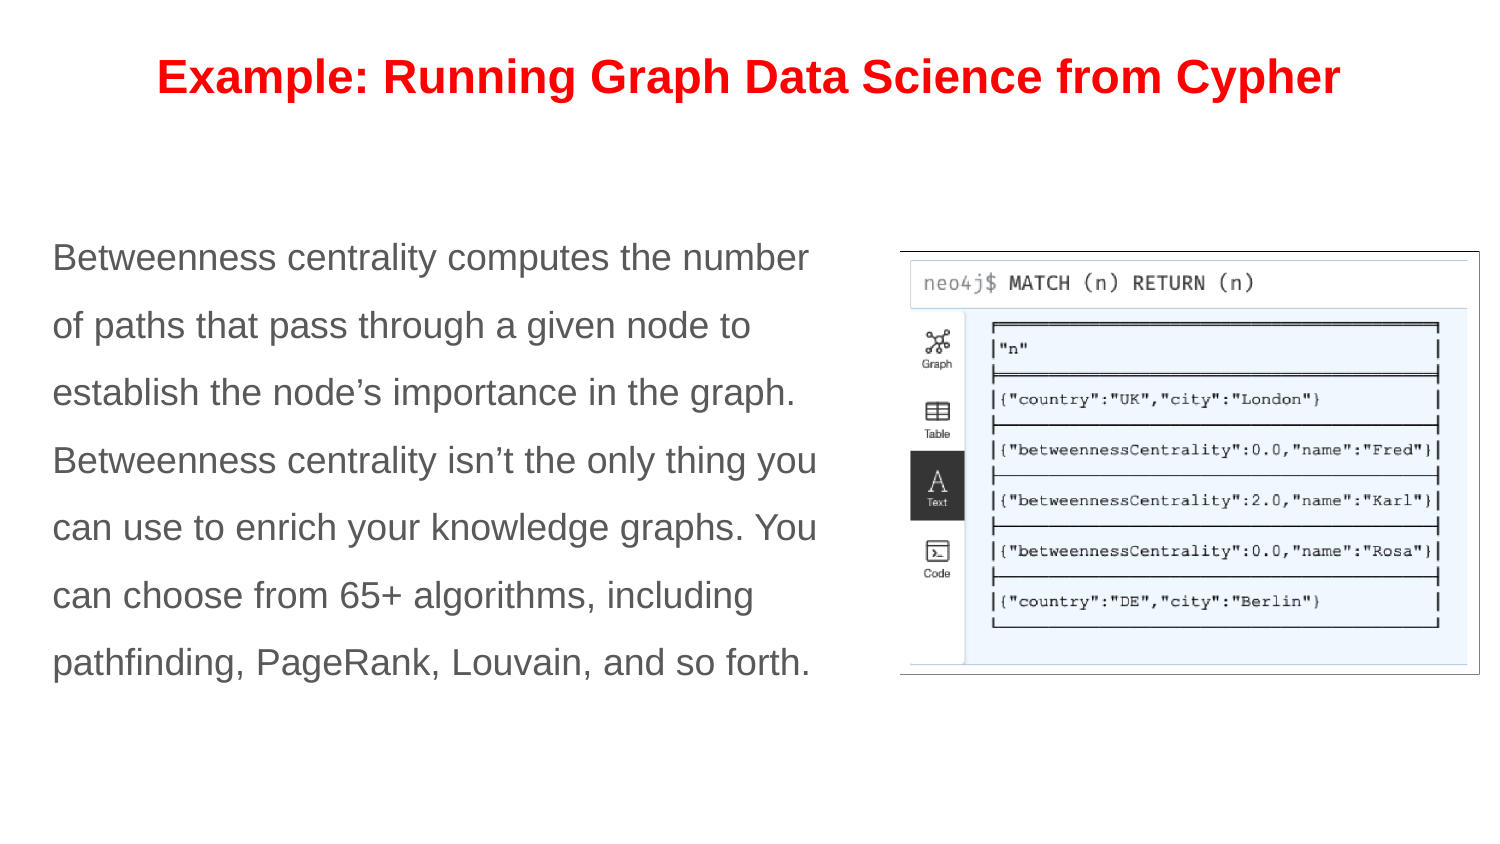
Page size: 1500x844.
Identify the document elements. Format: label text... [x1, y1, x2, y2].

text_box Betweenness centrality computes the number of paths that pass through a given node to establish the node’s importance in the graph. Betweenness centrality isn’t the only thing you can use to enrich your knowledge graphs. You can choose from 65+ algorithms, including pathfinding, PageRank, Louvain, and so forth. [37, 195, 863, 692]
picture [899, 251, 1481, 676]
text_box Example: Running Graph Data Science from Cypher [74, 30, 1425, 220]
